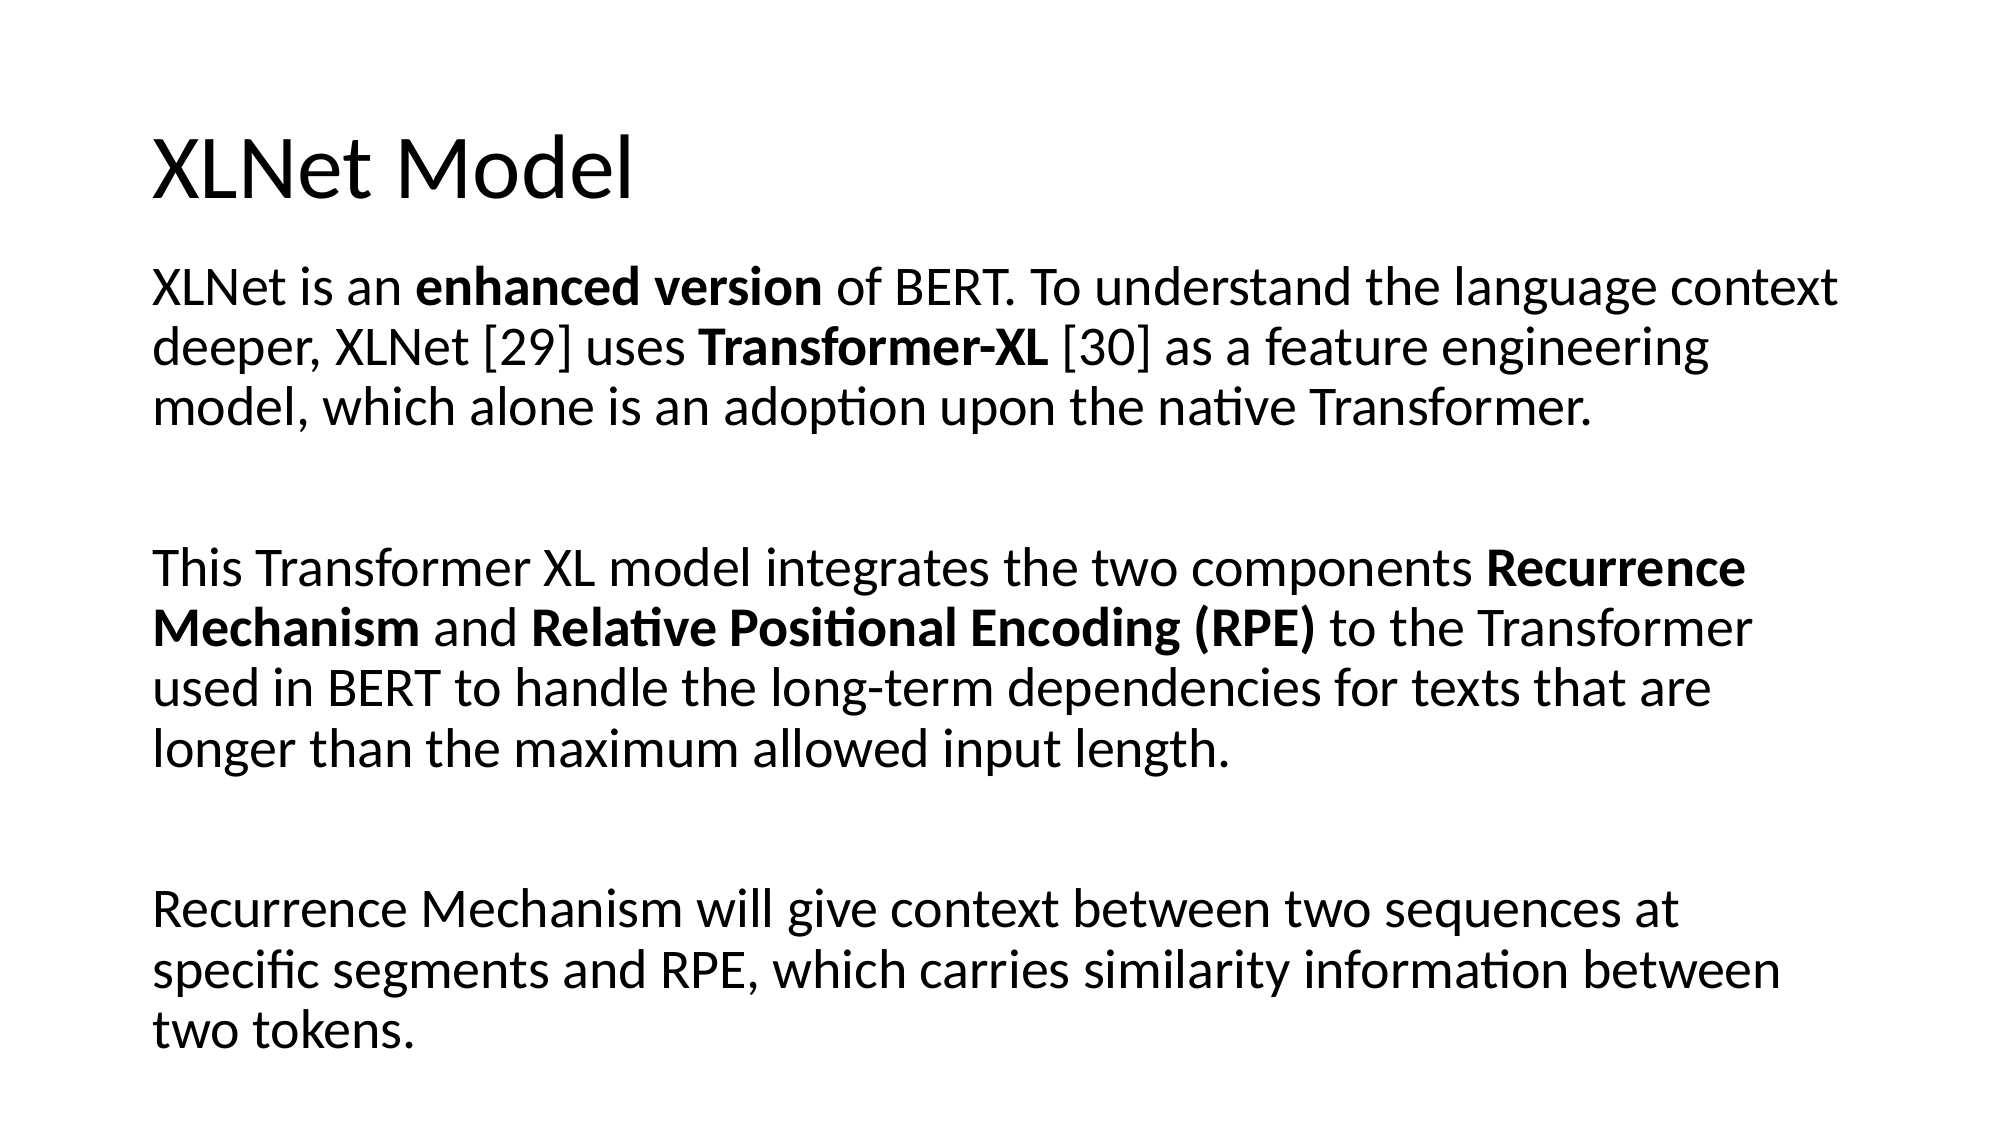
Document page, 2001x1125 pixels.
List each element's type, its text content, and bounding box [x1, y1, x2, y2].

title XLNet Model [137, 59, 1863, 249]
list XLNet is an enhanced version of BERT. To understand the language context deeper, XLNet [29] uses Transformer-XL [30] as a feature engineering model, which alone is an adoption upon the native Transformer. This Transformer XL model integrates the two components Recurrence Mechanism and Relative Positional Encoding (RPE) to the Transformer used in BERT to handle the long-term dependencies for texts that are longer than the maximum allowed input length. Recurrence Mechanism will give context between two sequences at specific segments and RPE, which carries similarity information between two tokens. [137, 249, 1863, 1107]
